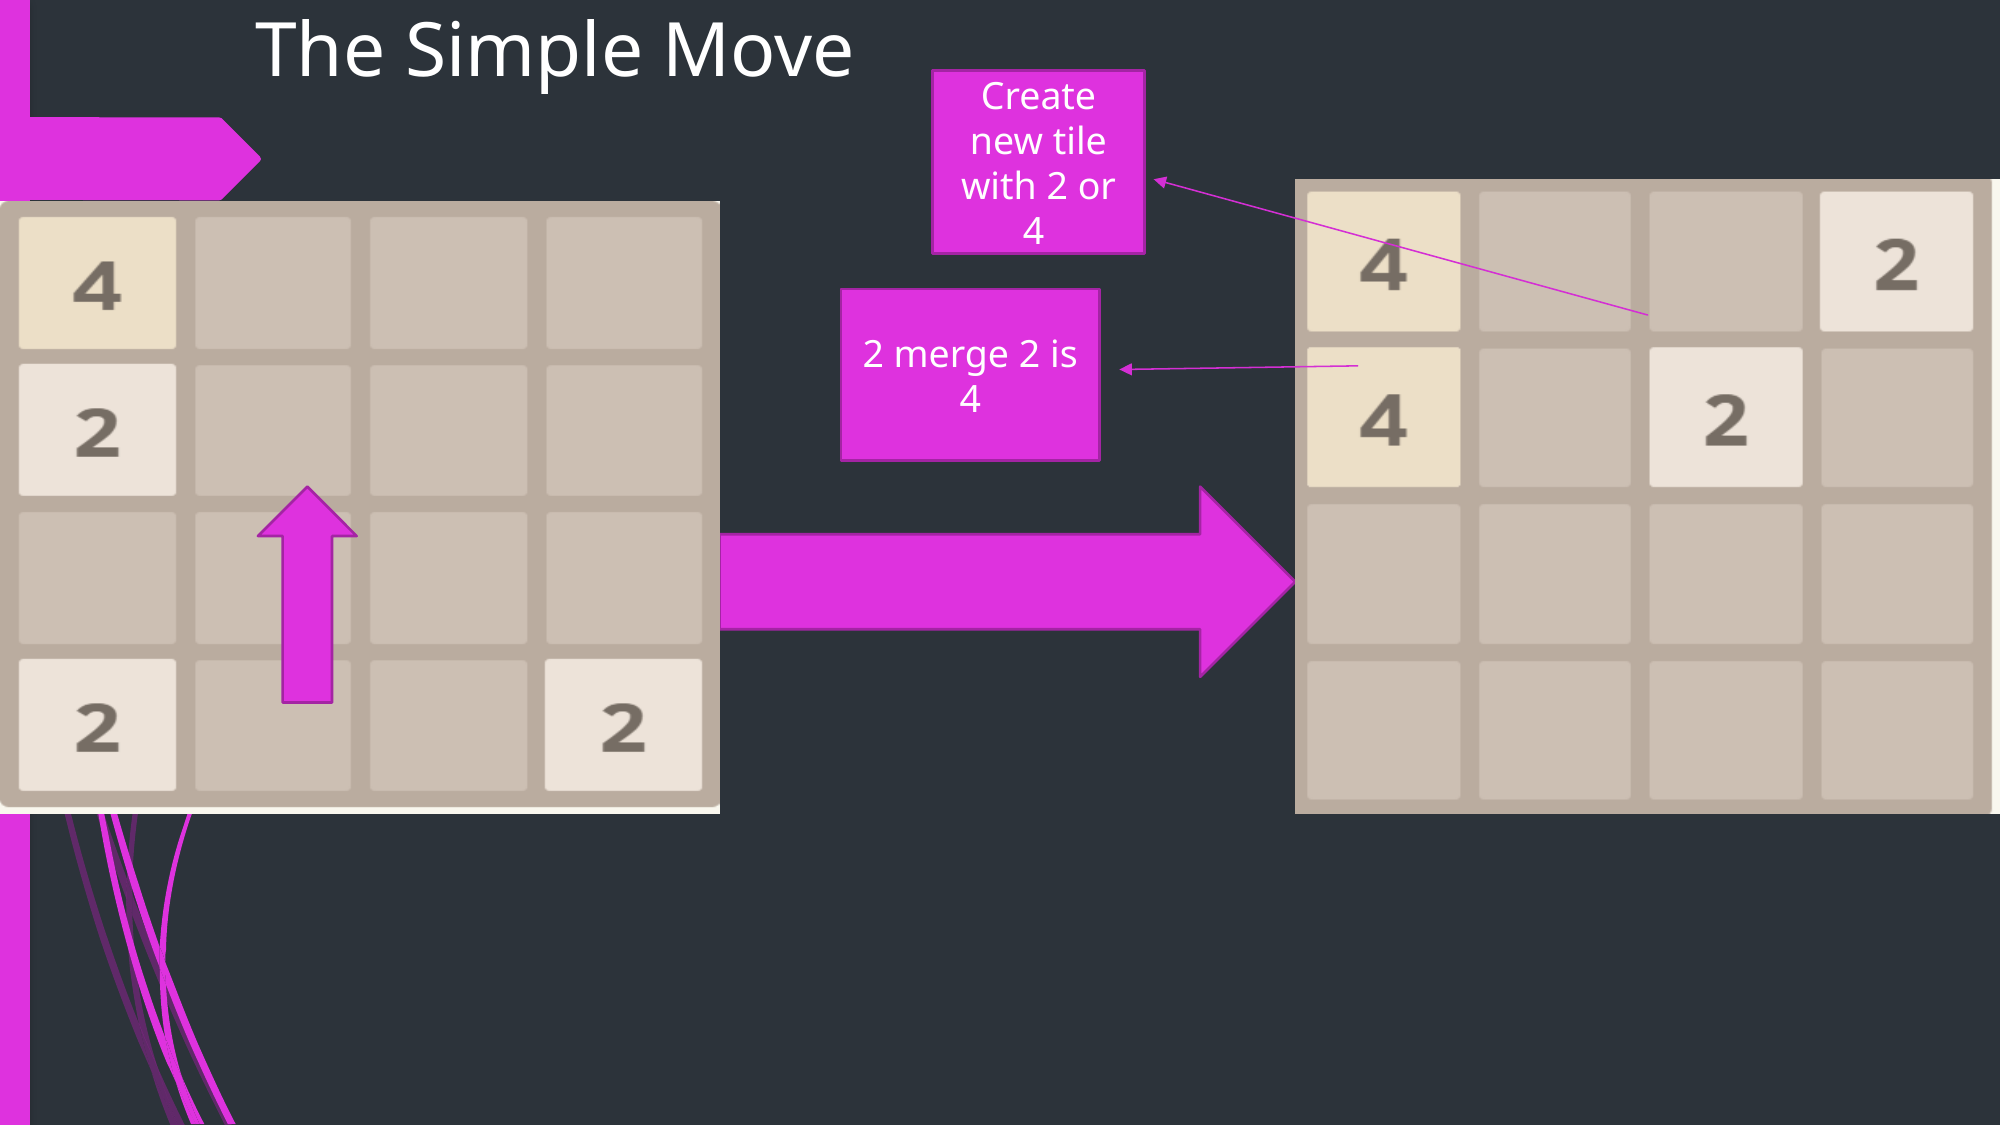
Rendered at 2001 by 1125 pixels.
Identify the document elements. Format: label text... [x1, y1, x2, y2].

title The Simple Move [240, 0, 1702, 204]
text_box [1153, 179, 1648, 316]
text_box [1119, 365, 1358, 370]
text_box Create new tile with 2 or 4 [931, 69, 1146, 255]
picture [1295, 179, 2000, 815]
text_box 2 merge 2 is 4 [840, 288, 1101, 462]
picture [0, 200, 720, 815]
text_box [725, 485, 1290, 679]
